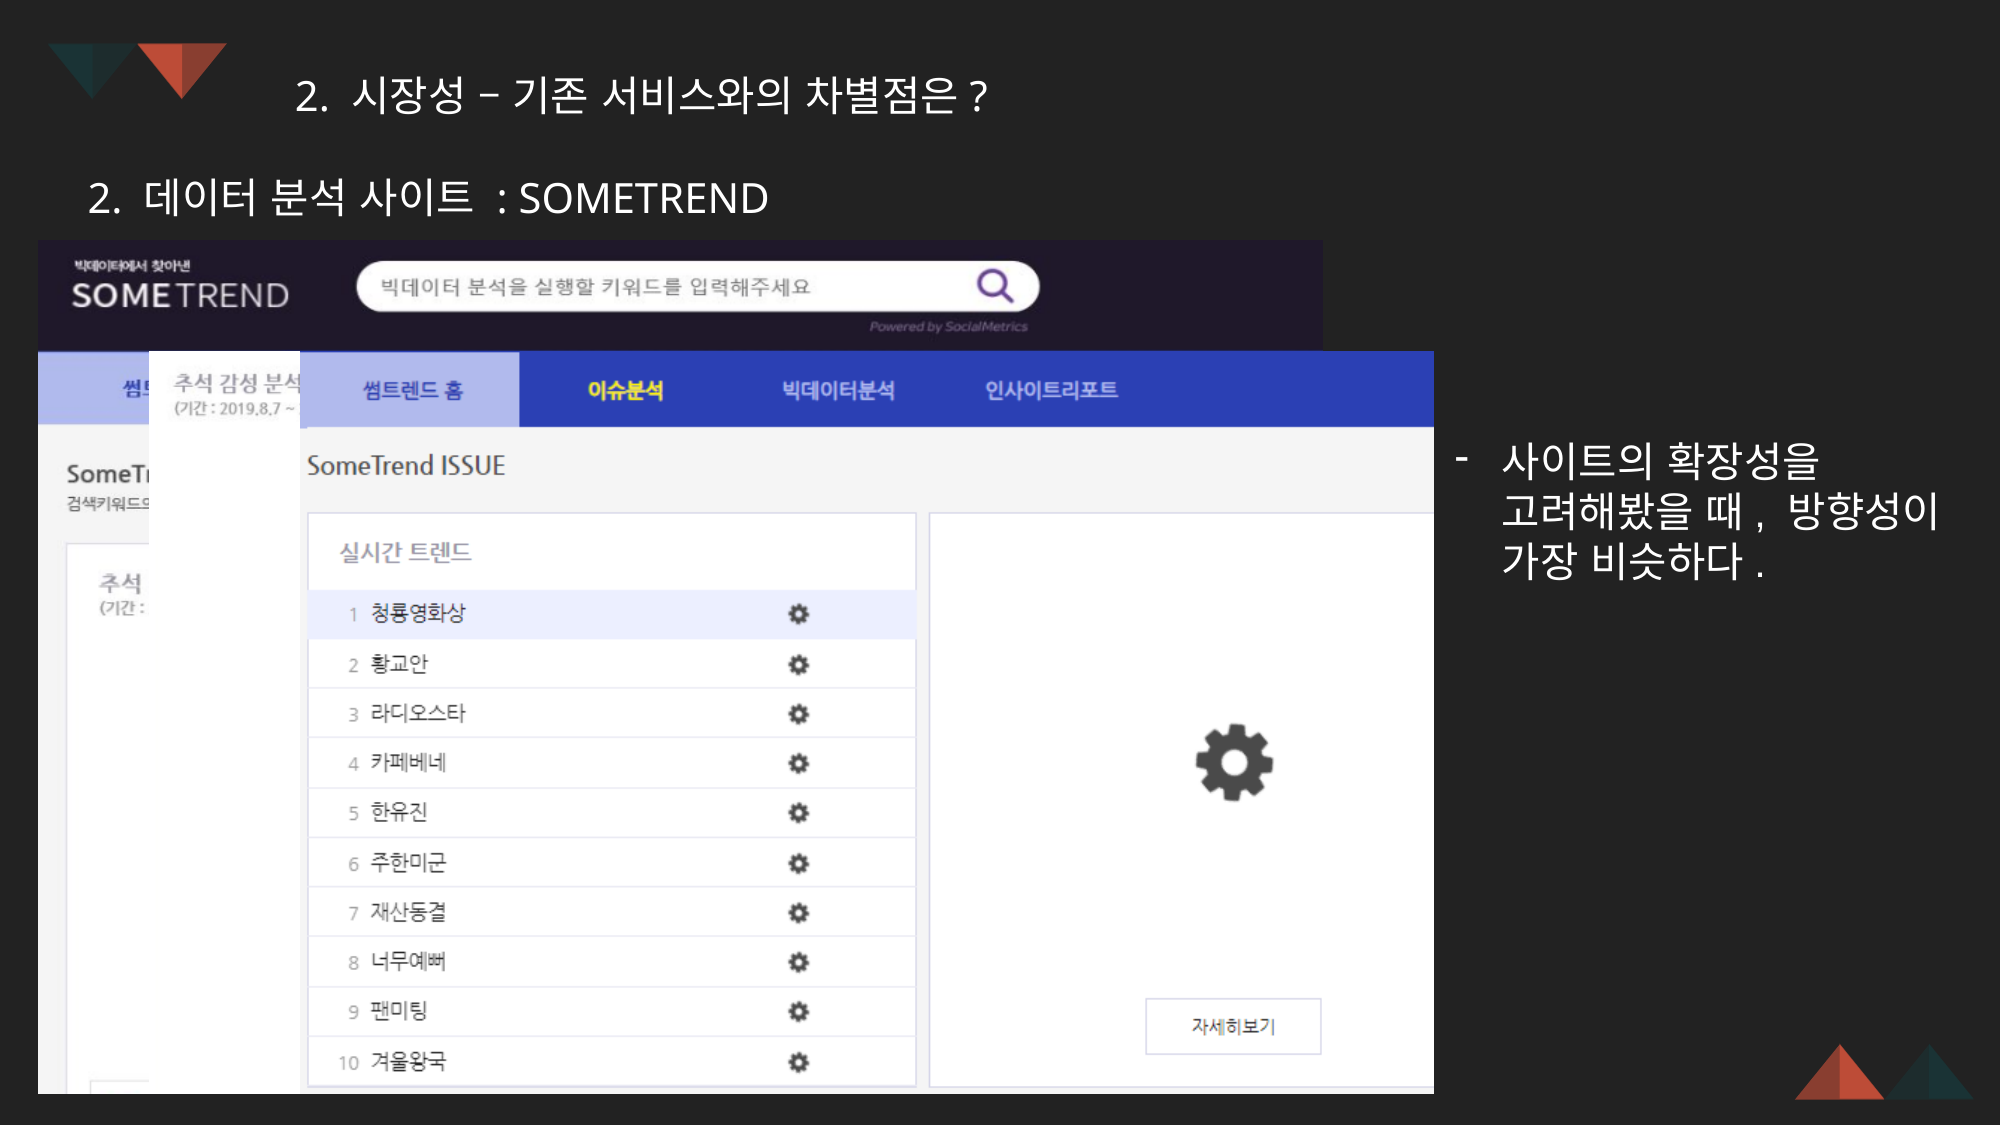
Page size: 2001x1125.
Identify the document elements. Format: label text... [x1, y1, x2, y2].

text_box 2. 시장성 – 기존 서비스와의 차별점은? [280, 62, 1025, 128]
text_box 2. 데이터 분석 사이트 : SOMETREND [72, 164, 785, 230]
picture [38, 240, 1434, 1094]
text_box 사이트의 확장성을 고려해봤을 때, 방향성이 가장 비슷하다. [1440, 428, 1972, 694]
